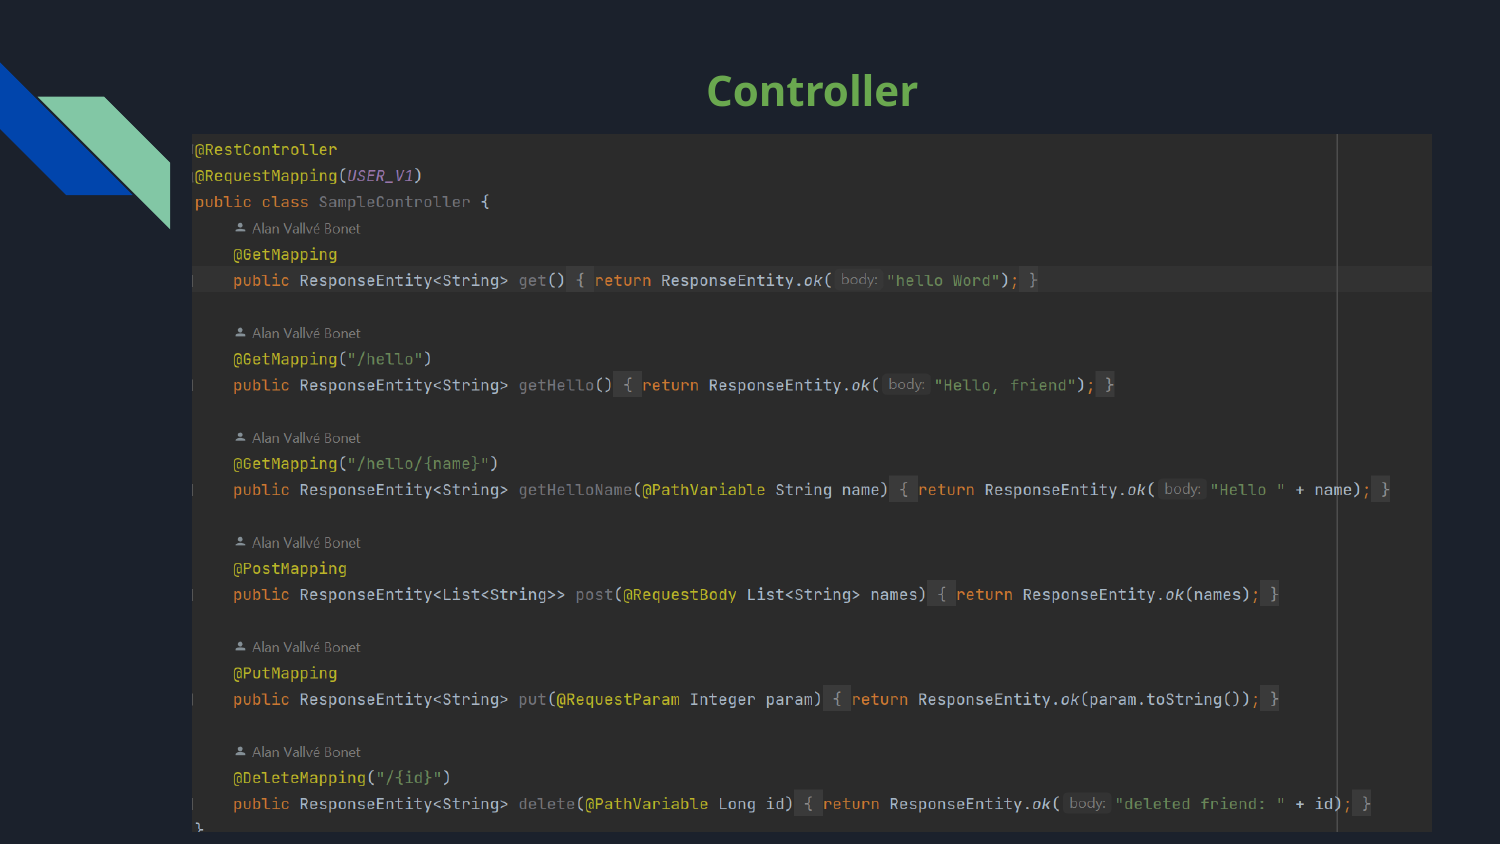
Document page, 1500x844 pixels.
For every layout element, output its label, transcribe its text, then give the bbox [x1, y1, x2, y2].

picture [192, 134, 1433, 832]
title Controller [181, 46, 1443, 135]
